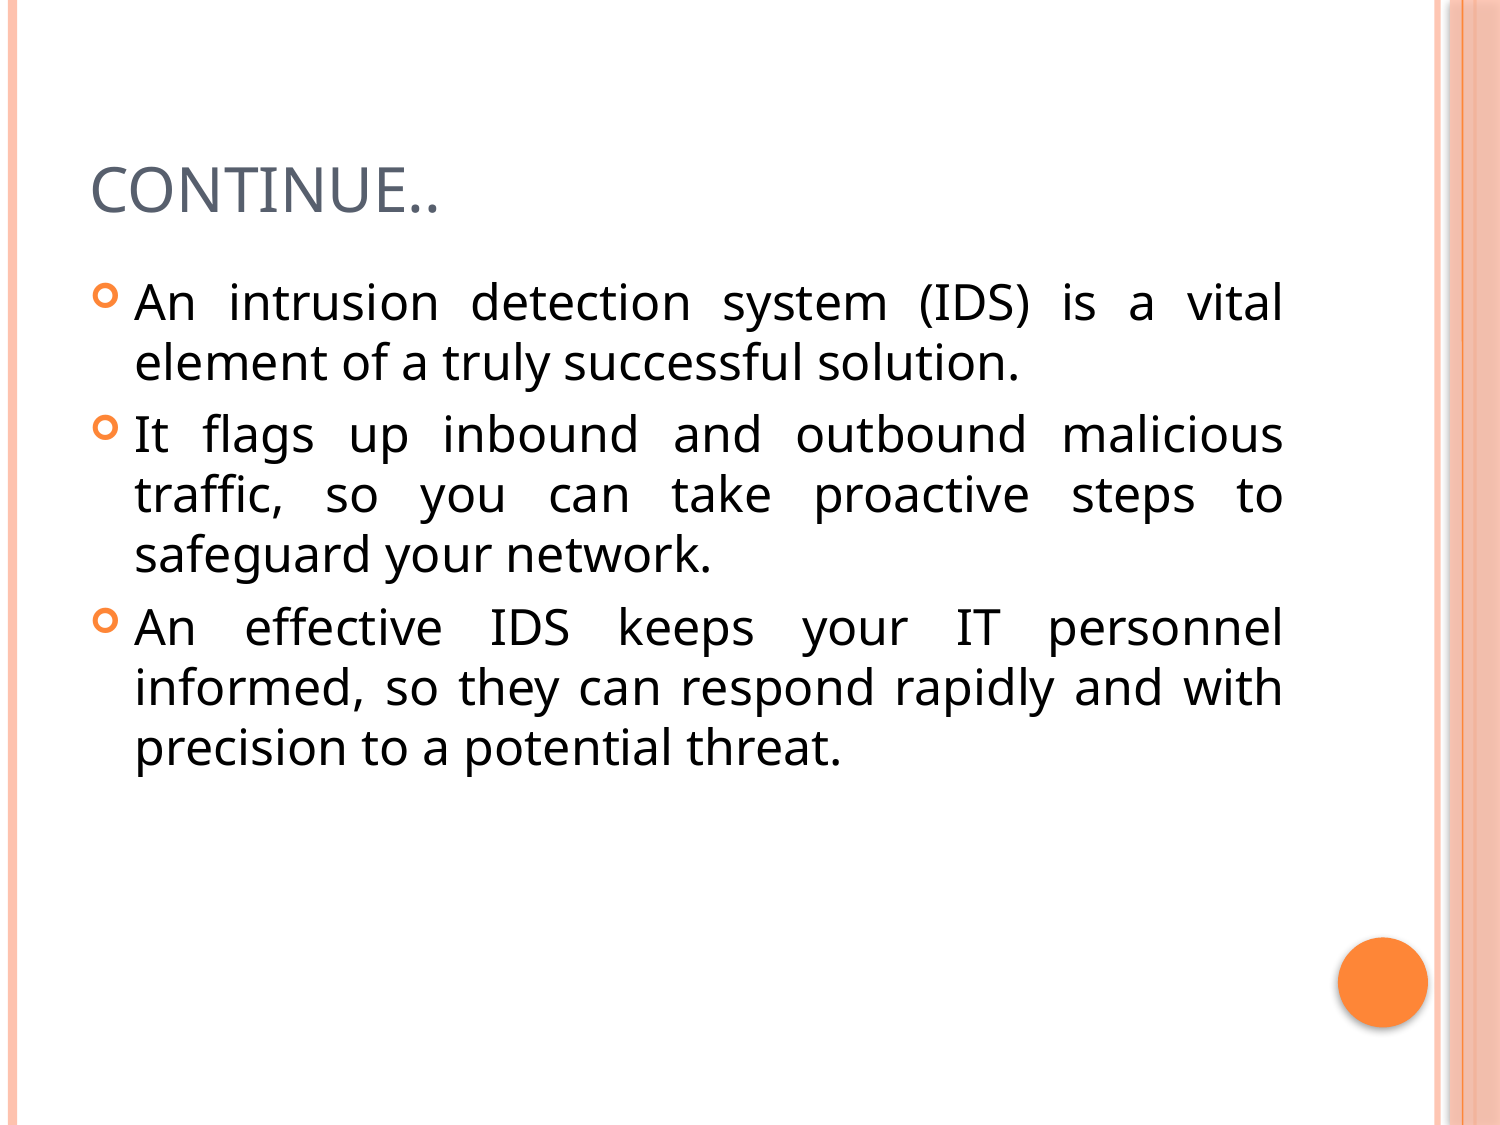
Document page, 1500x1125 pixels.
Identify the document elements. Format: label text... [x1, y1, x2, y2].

list An intrusion detection system (IDS) is a vital element of a truly successful solution. It flags up inbound and outbound malicious traffic, so you can take proactive steps to safeguard your network. An effective IDS keeps your IT personnel informed, so they can respond rapidly and with precision to a potential threat. [75, 262, 1300, 1062]
title Continue.. [75, 45, 1300, 233]
